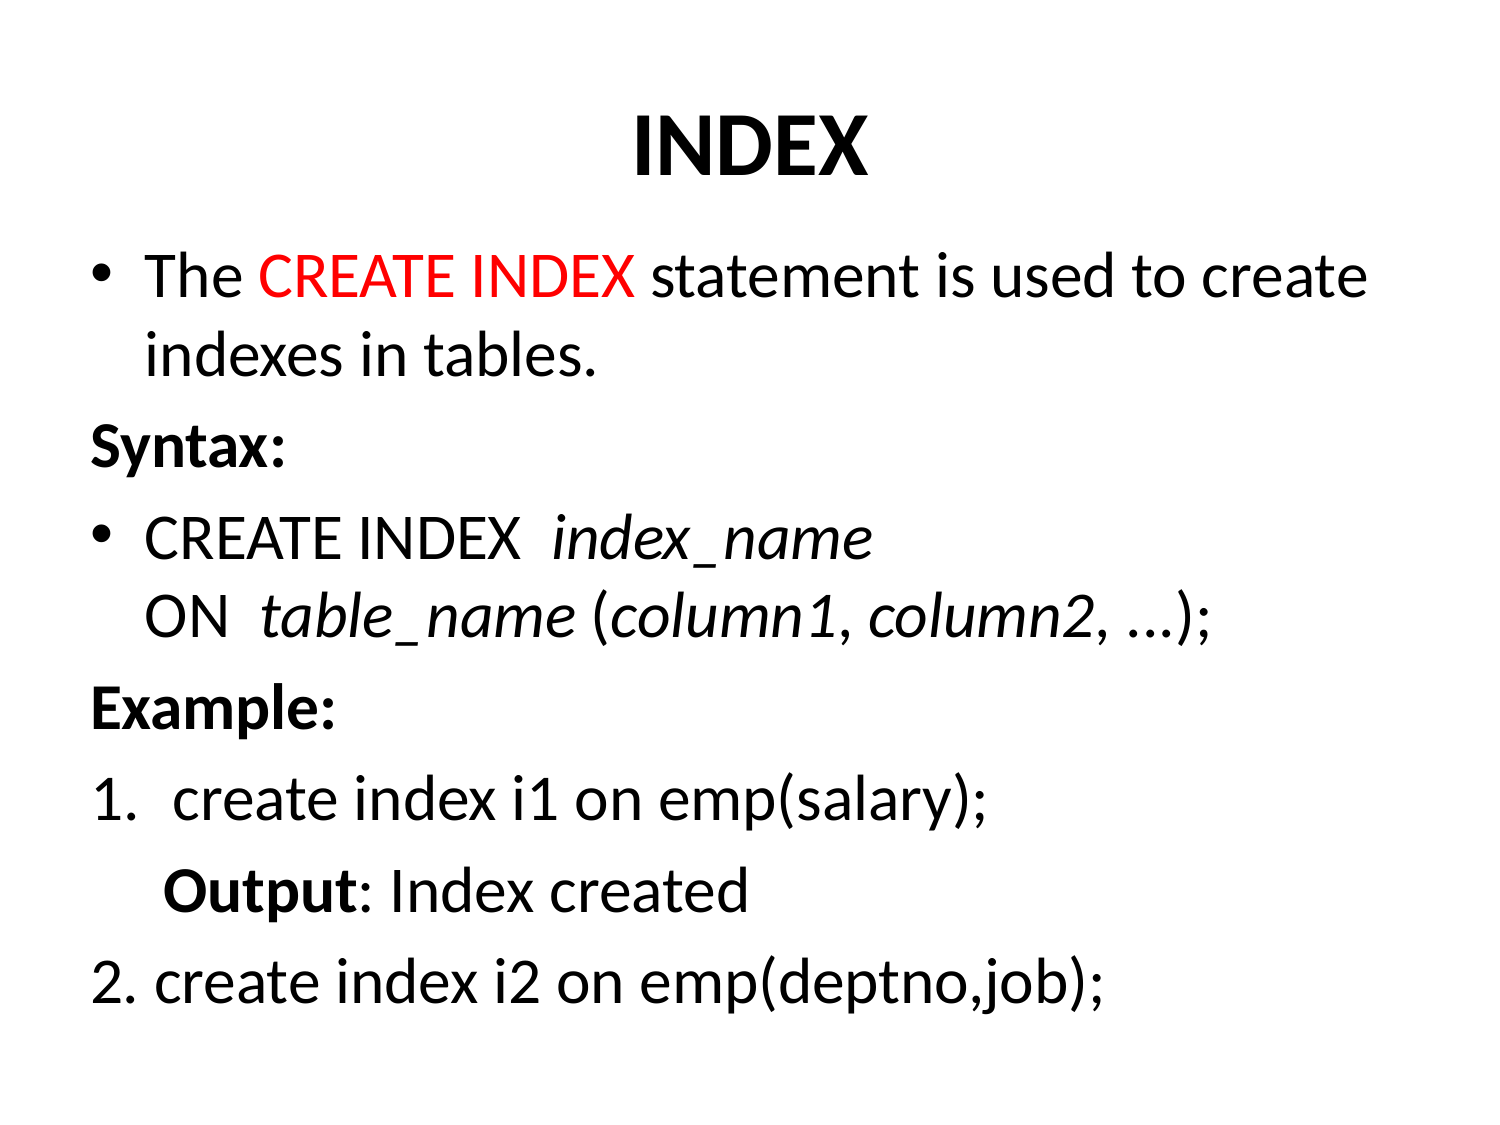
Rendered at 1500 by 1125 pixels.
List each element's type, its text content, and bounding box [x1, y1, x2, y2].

list The CREATE INDEX statement is used to create indexes in tables. Syntax: CREATE INDEX index_name ON table_name (column1, column2, ...); Example: create index i1 on emp(salary); Output: Index created 2. create index i2 on emp(deptno,job); [75, 224, 1425, 1025]
title INDEX [75, 45, 1425, 224]
